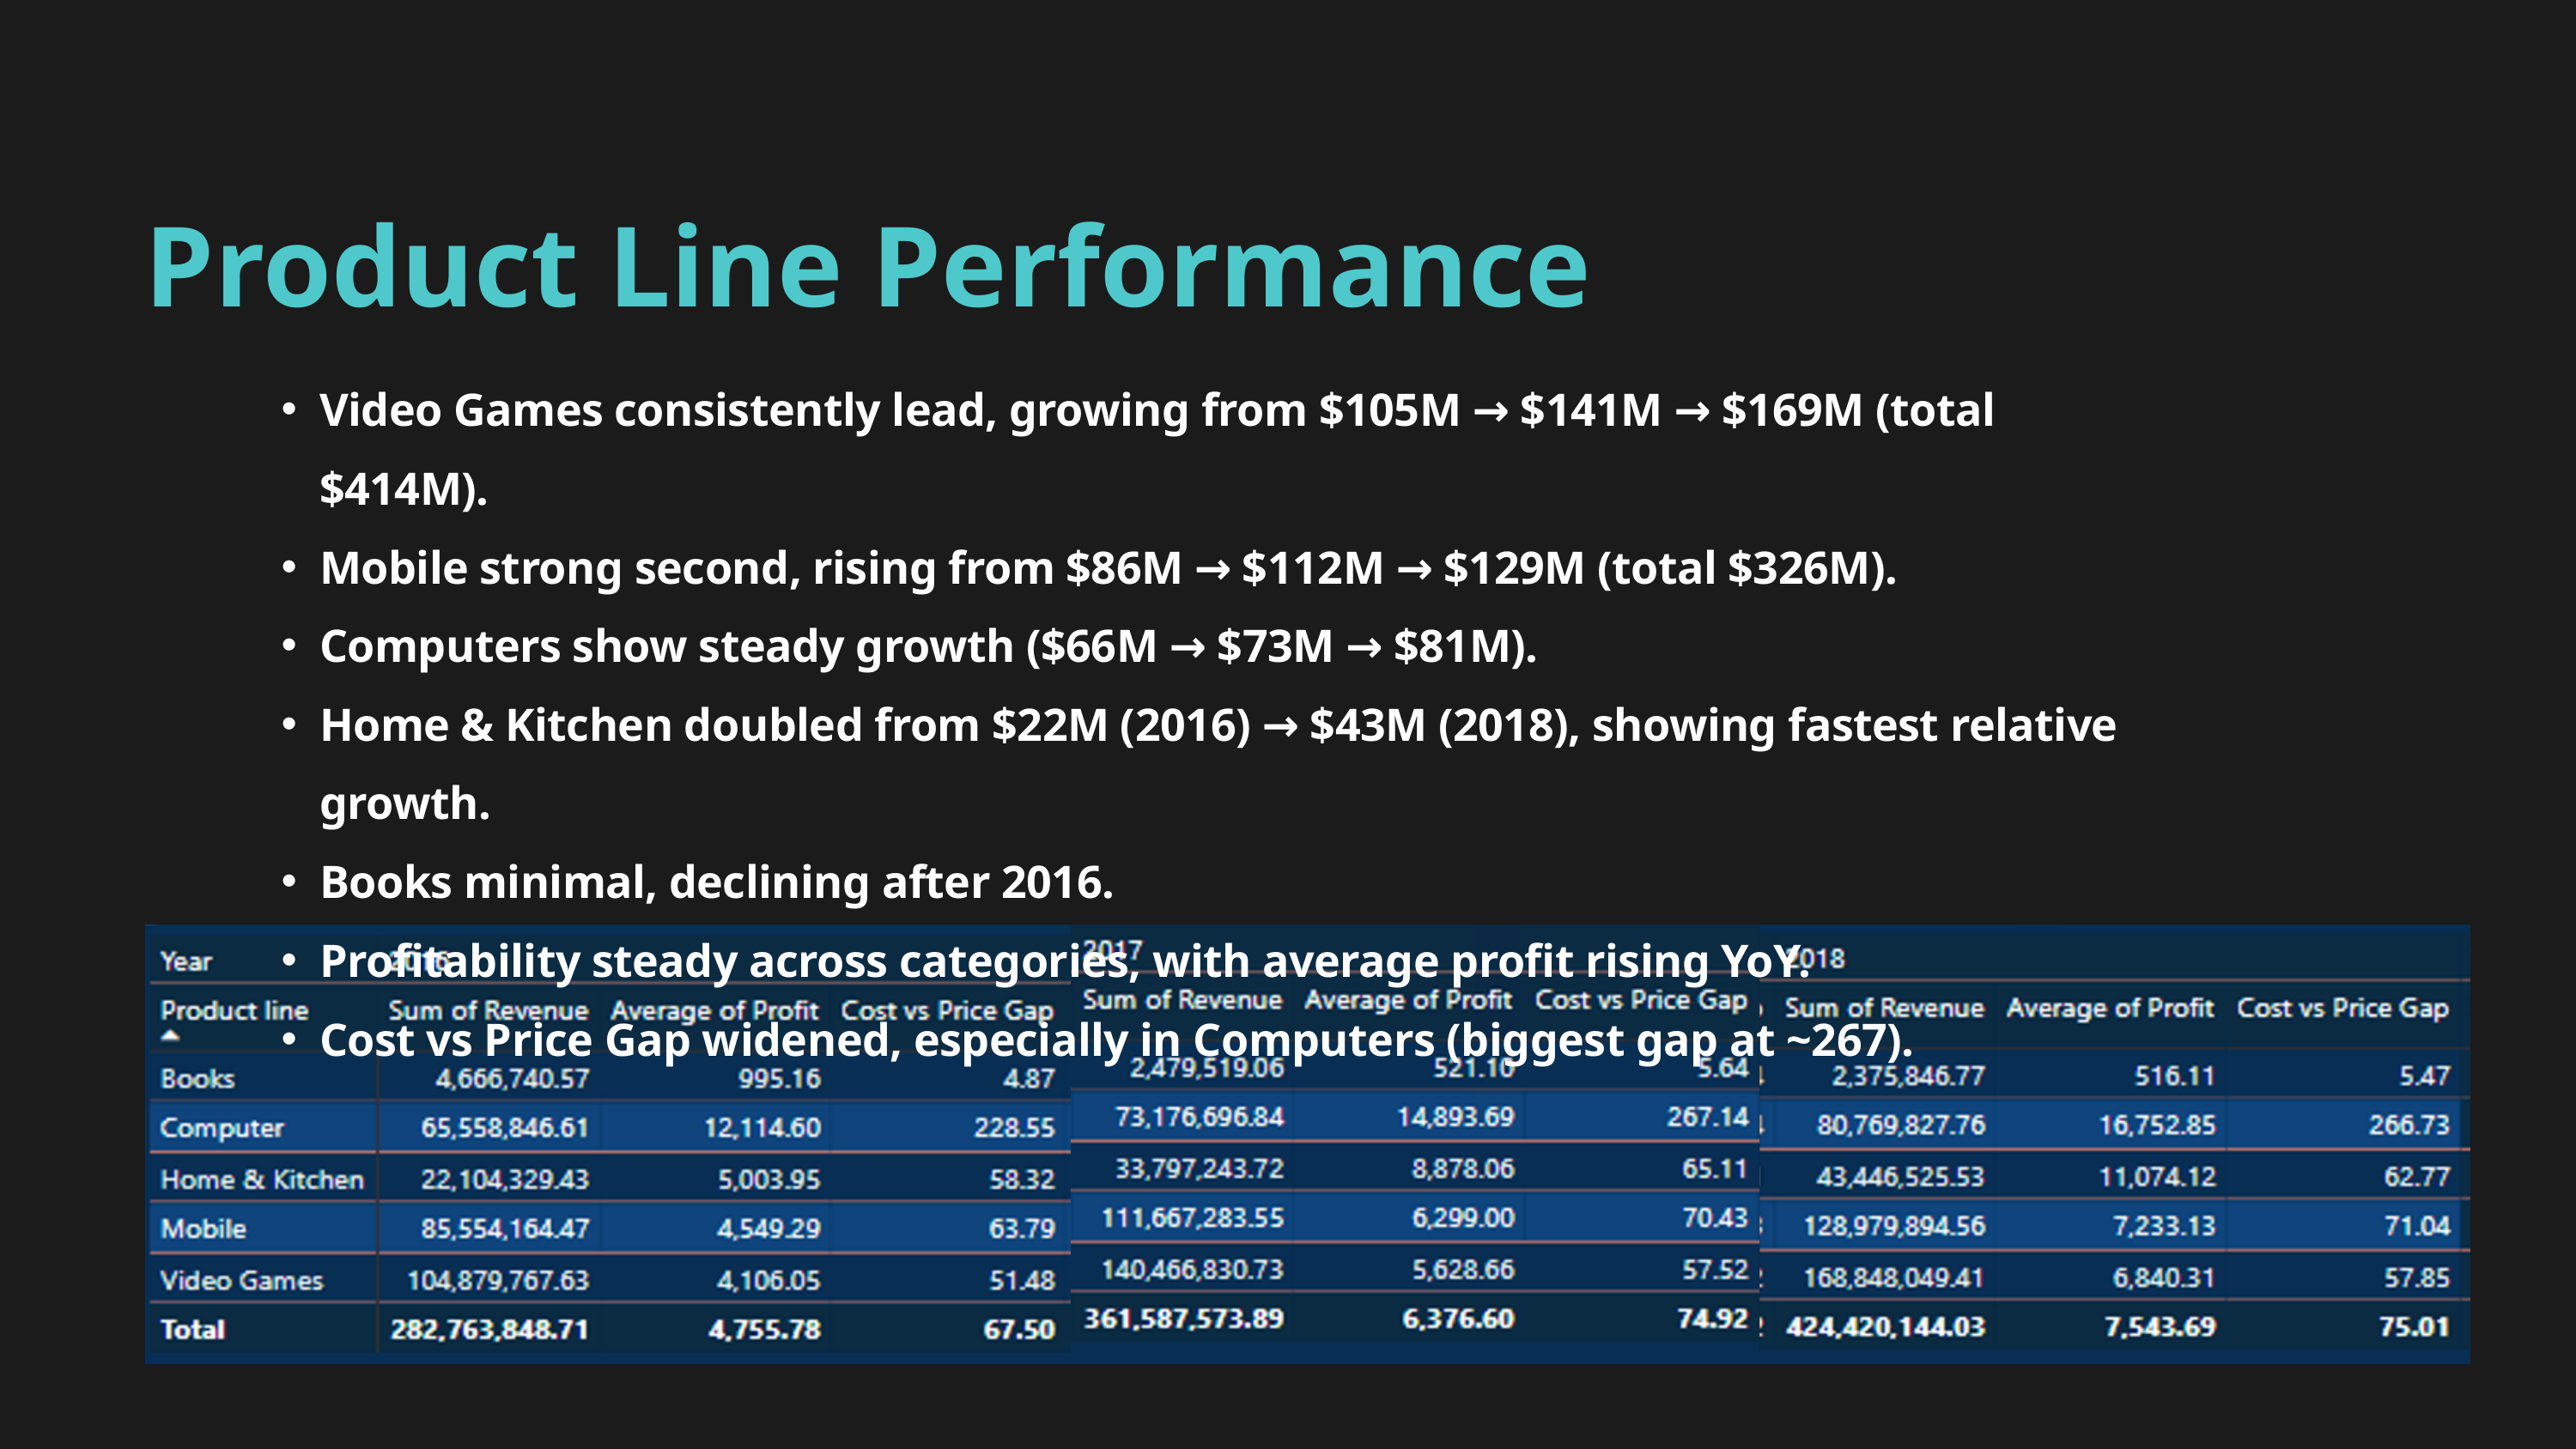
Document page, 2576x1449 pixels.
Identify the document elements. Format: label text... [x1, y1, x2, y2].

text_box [144, 925, 2471, 1364]
text_box Product Line Performance [144, 195, 2272, 330]
text_box Video Games consistently lead, growing from $105M → $141M → $169M (total $414M). Mobile strong second, rising from $86M → $112M → $129M (total $326M). Computers show steady growth ($66M → $73M → $81M). Home & Kitchen doubled from $22M (2016) → $43M (2018), showing fastest relative growth. Books minimal, declining after 2016. Profitability steady across categories, with average profit rising YoY. Cost vs Price Gap widened, especially in Computers (biggest gap at ~267). [243, 356, 2123, 925]
